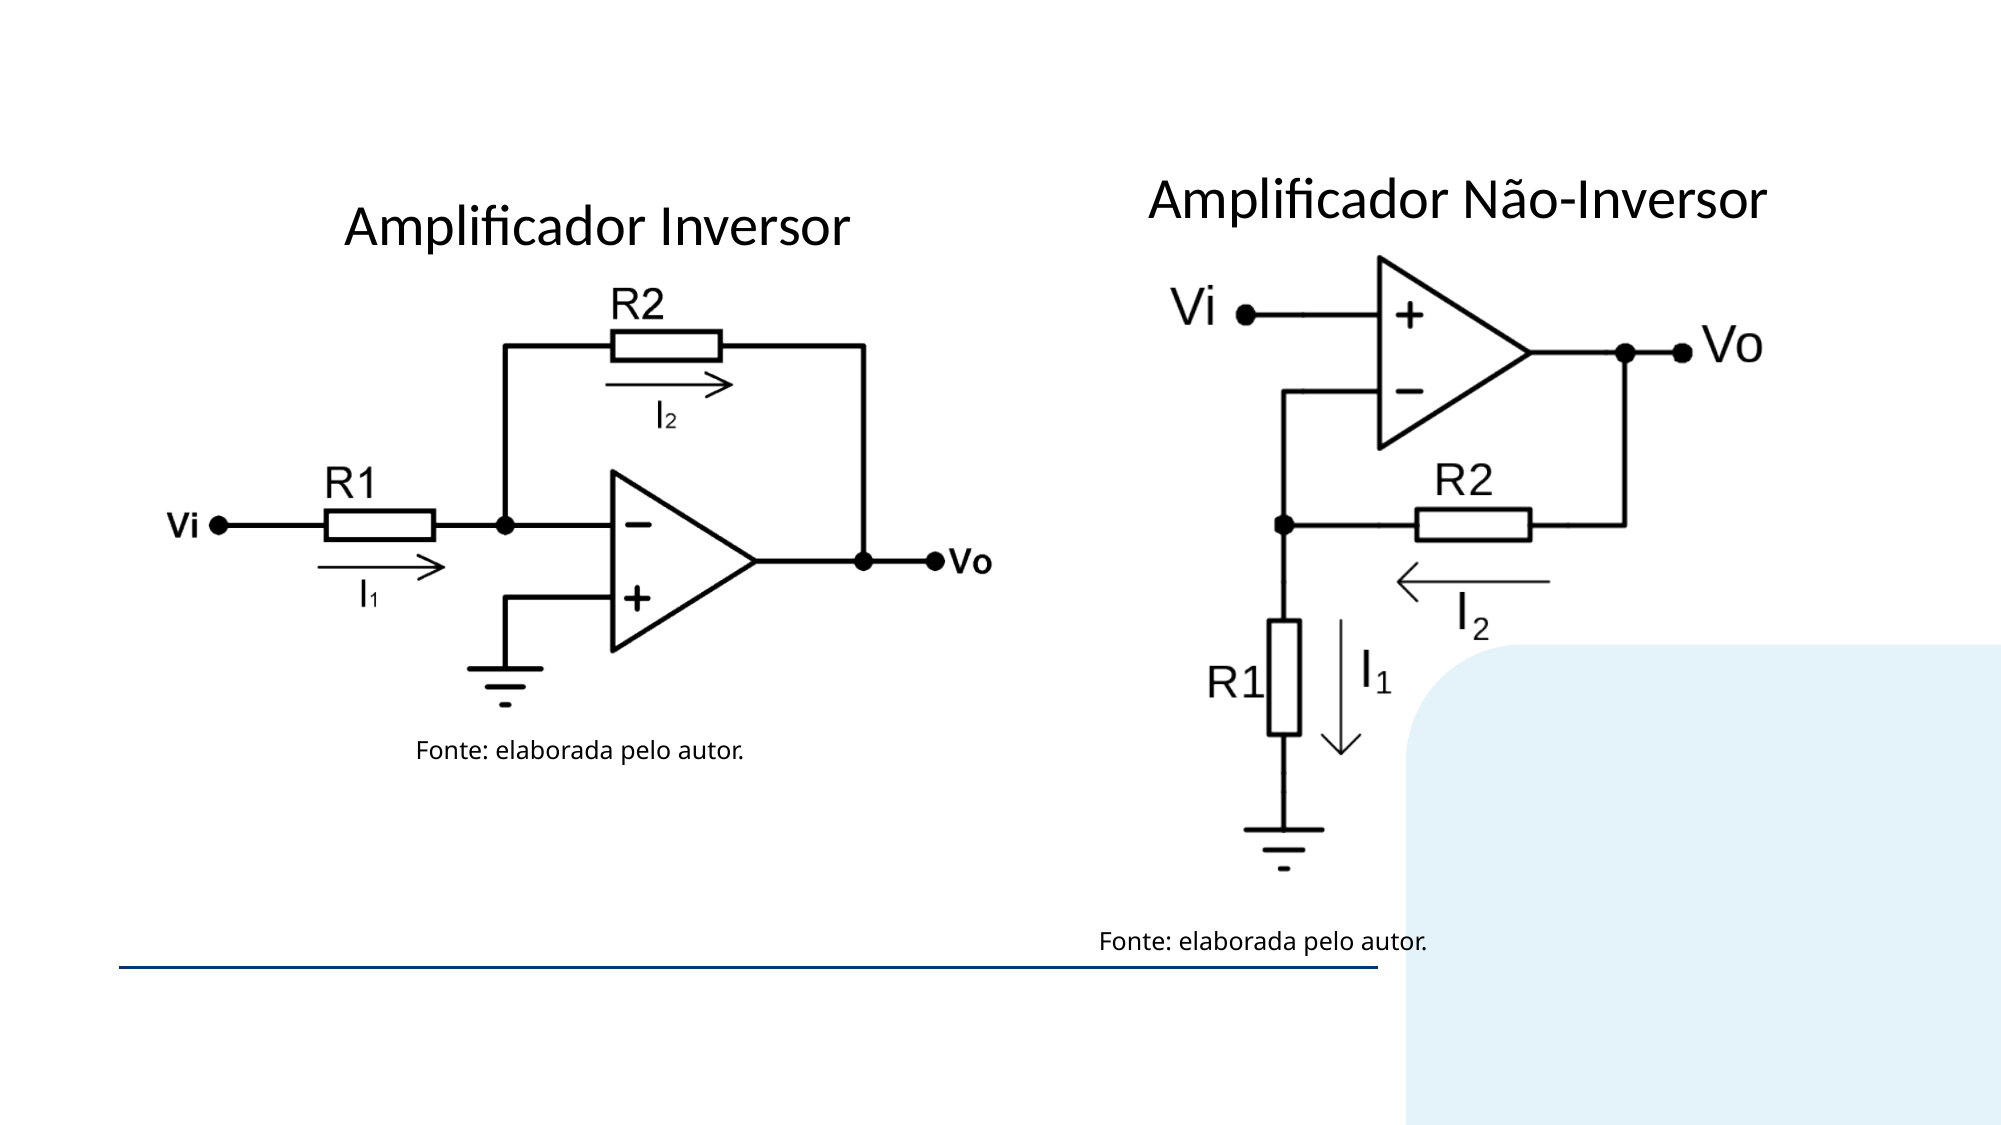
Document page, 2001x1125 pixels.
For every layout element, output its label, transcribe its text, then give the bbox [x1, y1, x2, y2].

picture [111, 238, 1043, 741]
text_box Fonte: elaborada pelo autor. [1084, 918, 1834, 993]
picture [1130, 238, 1796, 887]
text_box Amplificador Não-Inversor [1133, 152, 1785, 238]
text_box Fonte: elaborada pelo autor. [400, 727, 1130, 802]
text_box Amplificador Inversor [330, 179, 868, 238]
